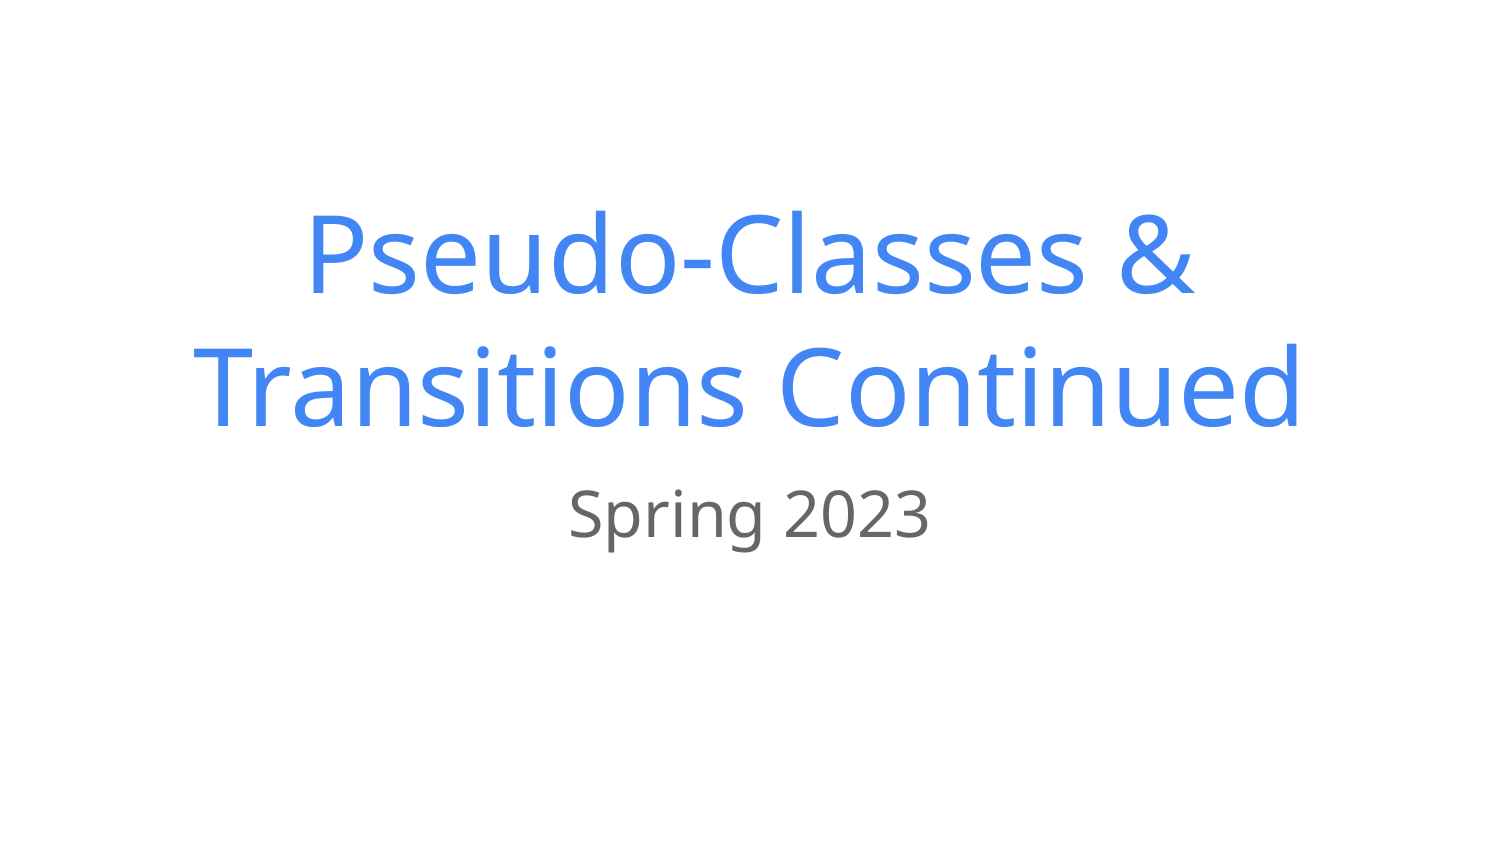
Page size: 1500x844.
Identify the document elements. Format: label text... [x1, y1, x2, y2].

title Pseudo-Classes & Transitions Continued Spring 2023 [51, 122, 1449, 559]
